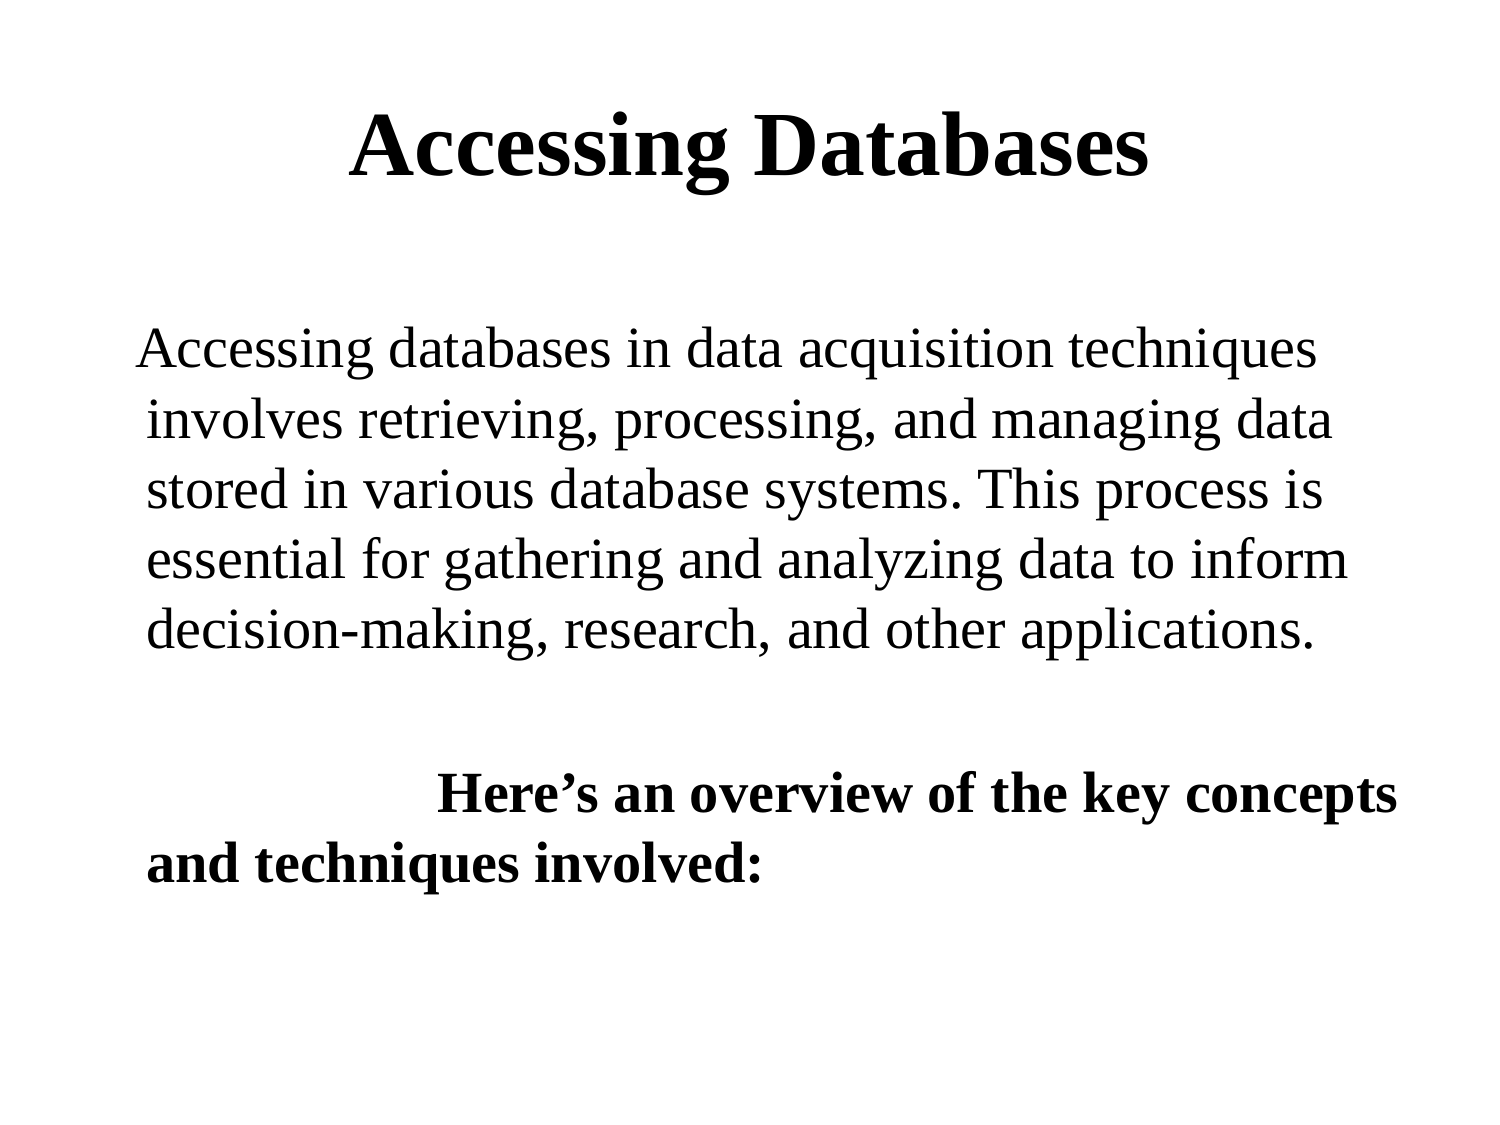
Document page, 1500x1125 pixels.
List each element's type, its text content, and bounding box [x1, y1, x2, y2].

title Accessing Databases [75, 45, 1425, 233]
list Accessing databases in data acquisition techniques involves retrieving, processing, and managing data stored in various database systems. This process is essential for gathering and analyzing data to inform decision-making, research, and other applications. Here’s an overview of the key concepts and techniques involved: [75, 292, 1425, 1005]
